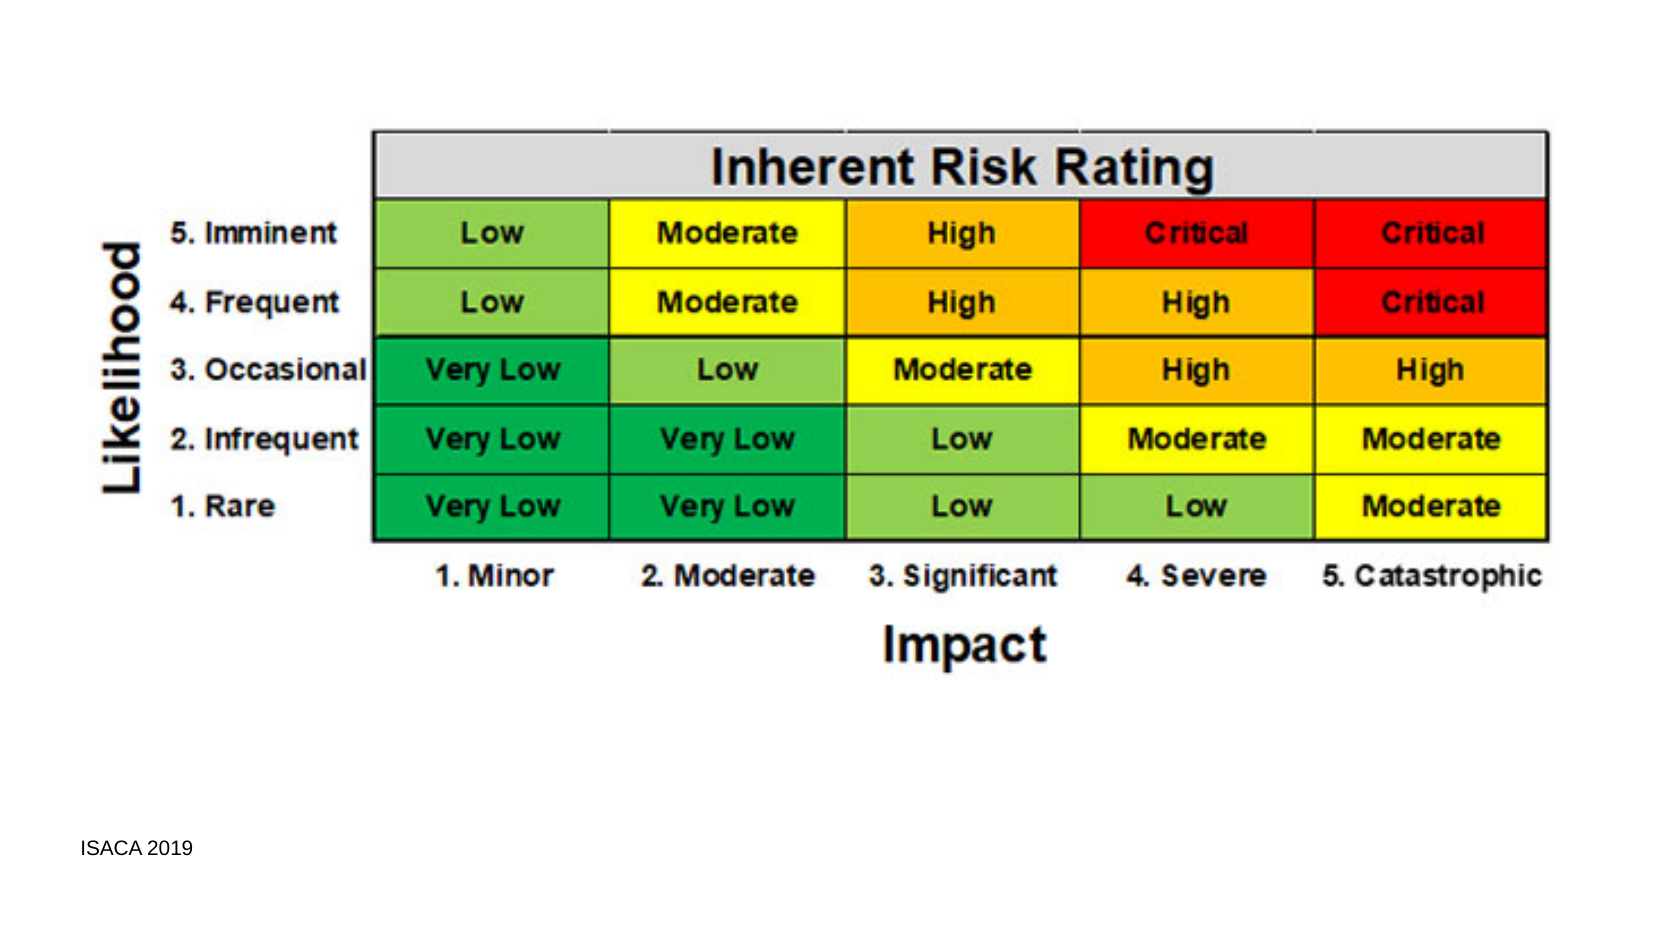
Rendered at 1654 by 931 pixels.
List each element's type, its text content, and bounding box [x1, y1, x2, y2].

picture [88, 117, 1560, 680]
text_box ISACA 2019 [65, 826, 355, 867]
